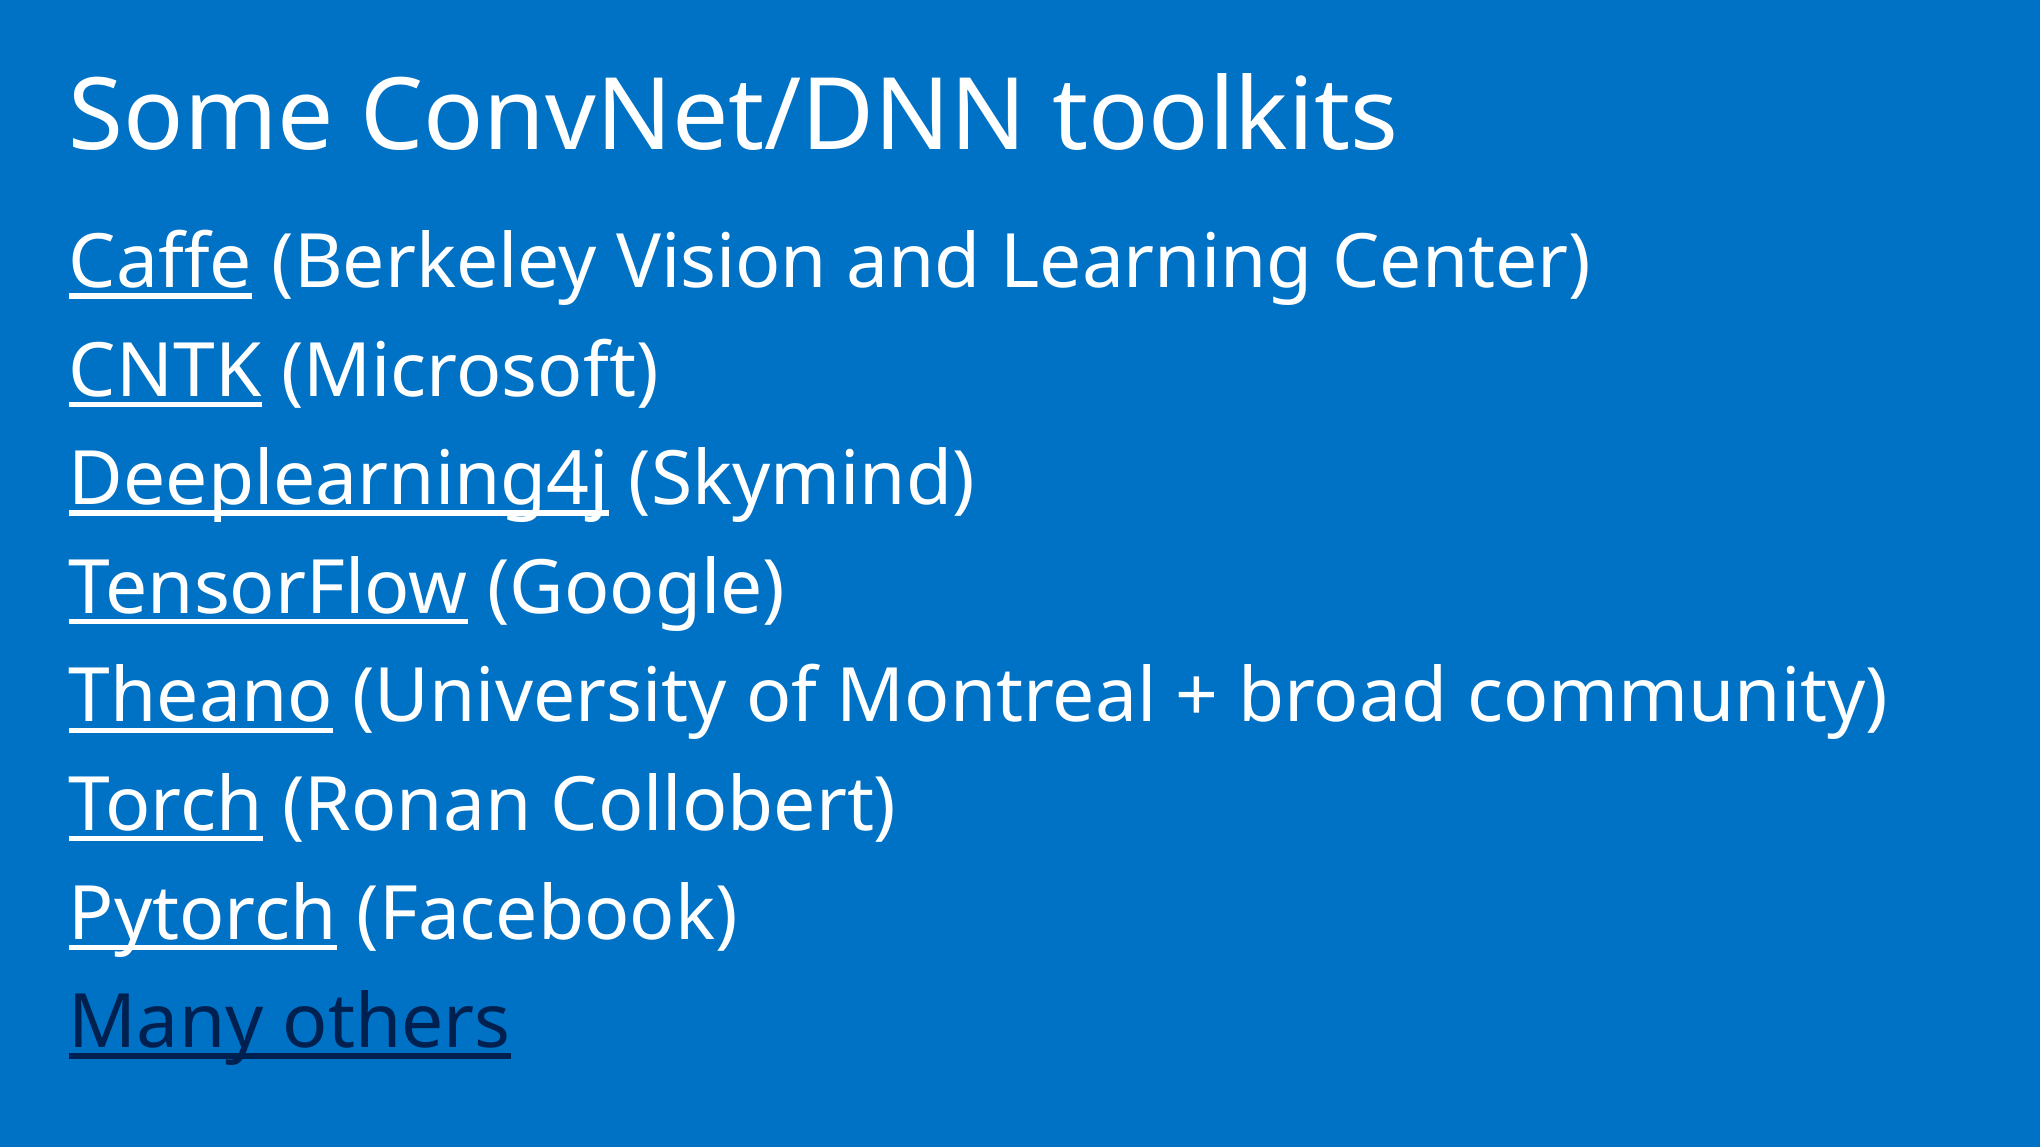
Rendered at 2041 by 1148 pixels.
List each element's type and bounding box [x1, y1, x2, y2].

title [45, 48, 1996, 198]
list [45, 198, 1996, 1098]
